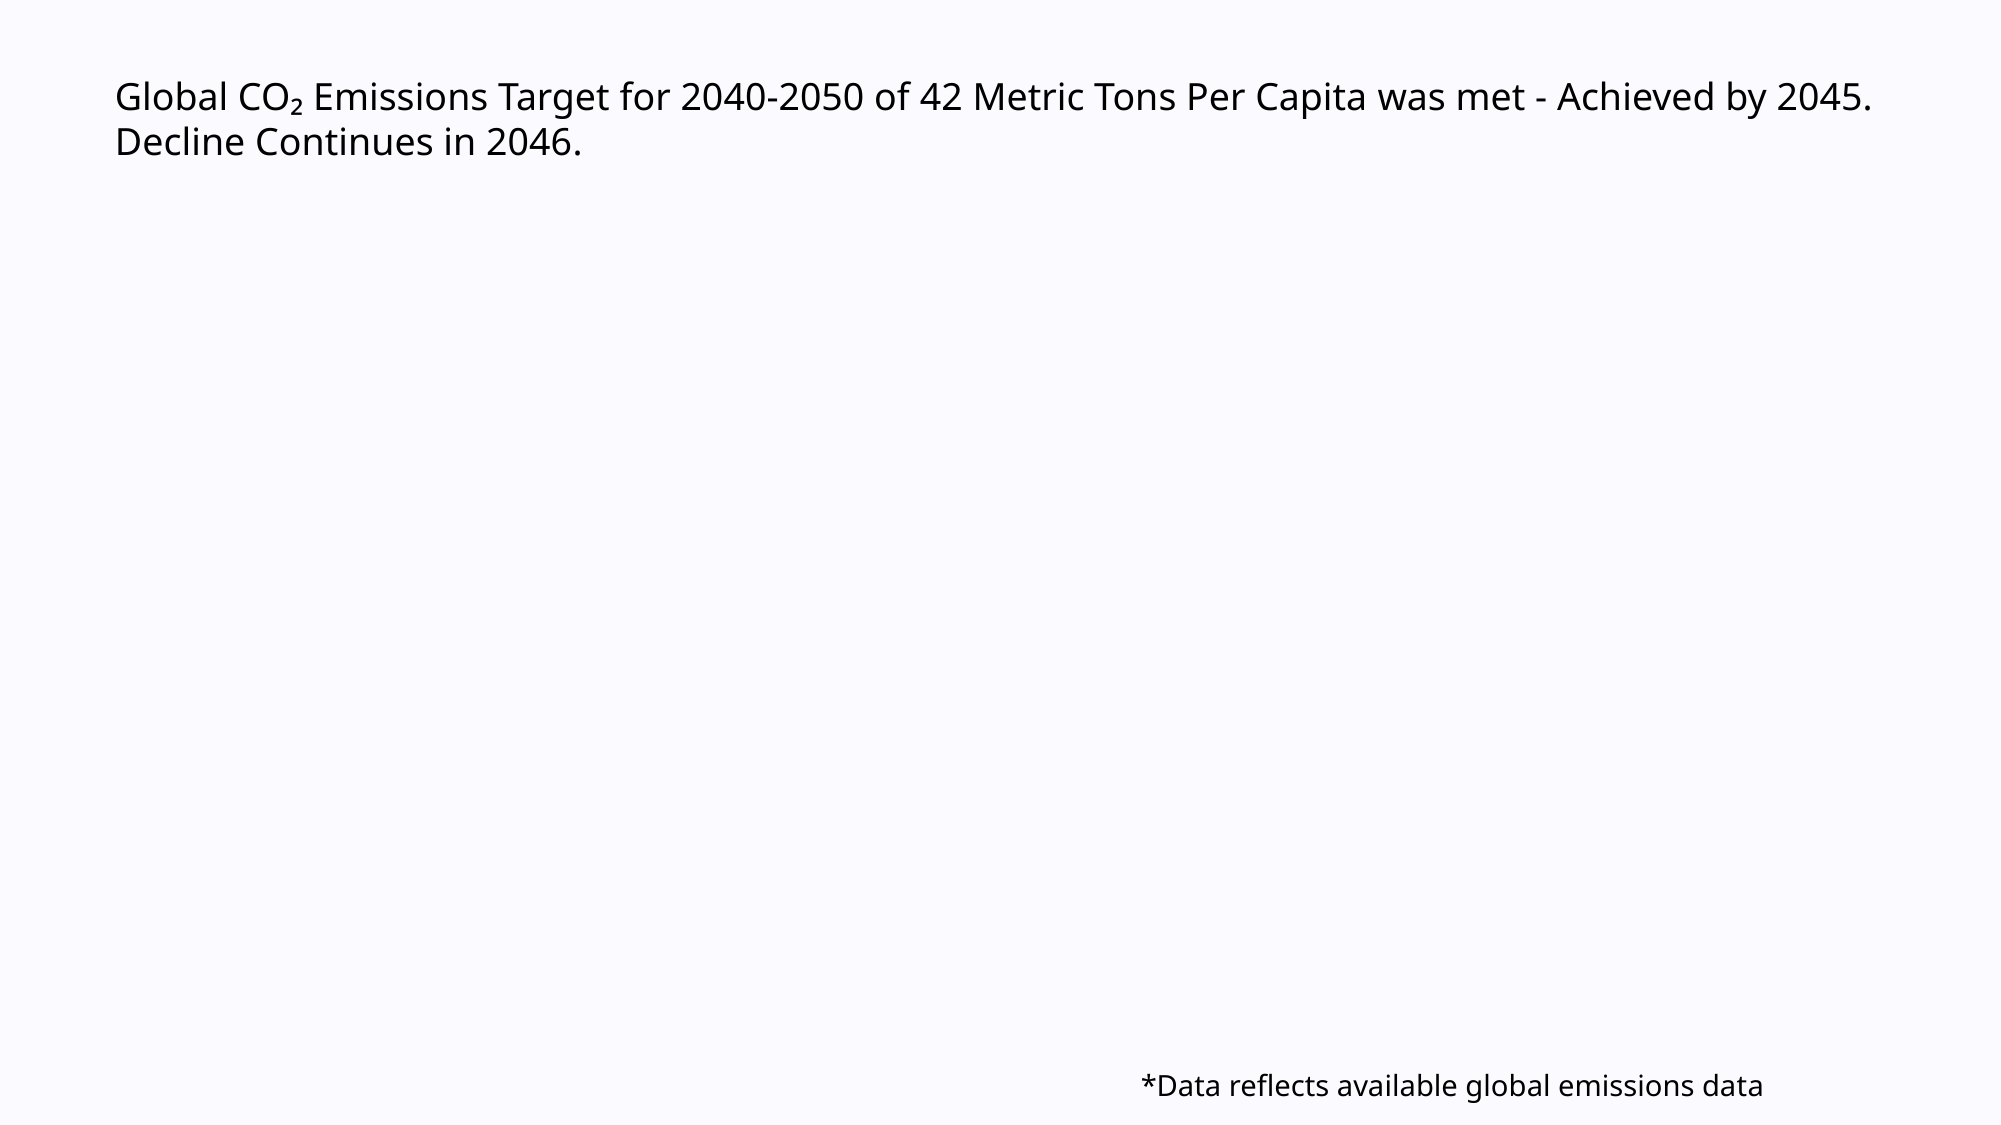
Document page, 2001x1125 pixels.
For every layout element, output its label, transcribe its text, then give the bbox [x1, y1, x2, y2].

text_box Global CO₂ Emissions Target for 2040-2050 of 42 Metric Tons Per Capita was met - Achieved by 2045. Decline Continues in 2046. [100, 65, 1898, 171]
text_box *Data reflects available global emissions data [1126, 1059, 1779, 1110]
